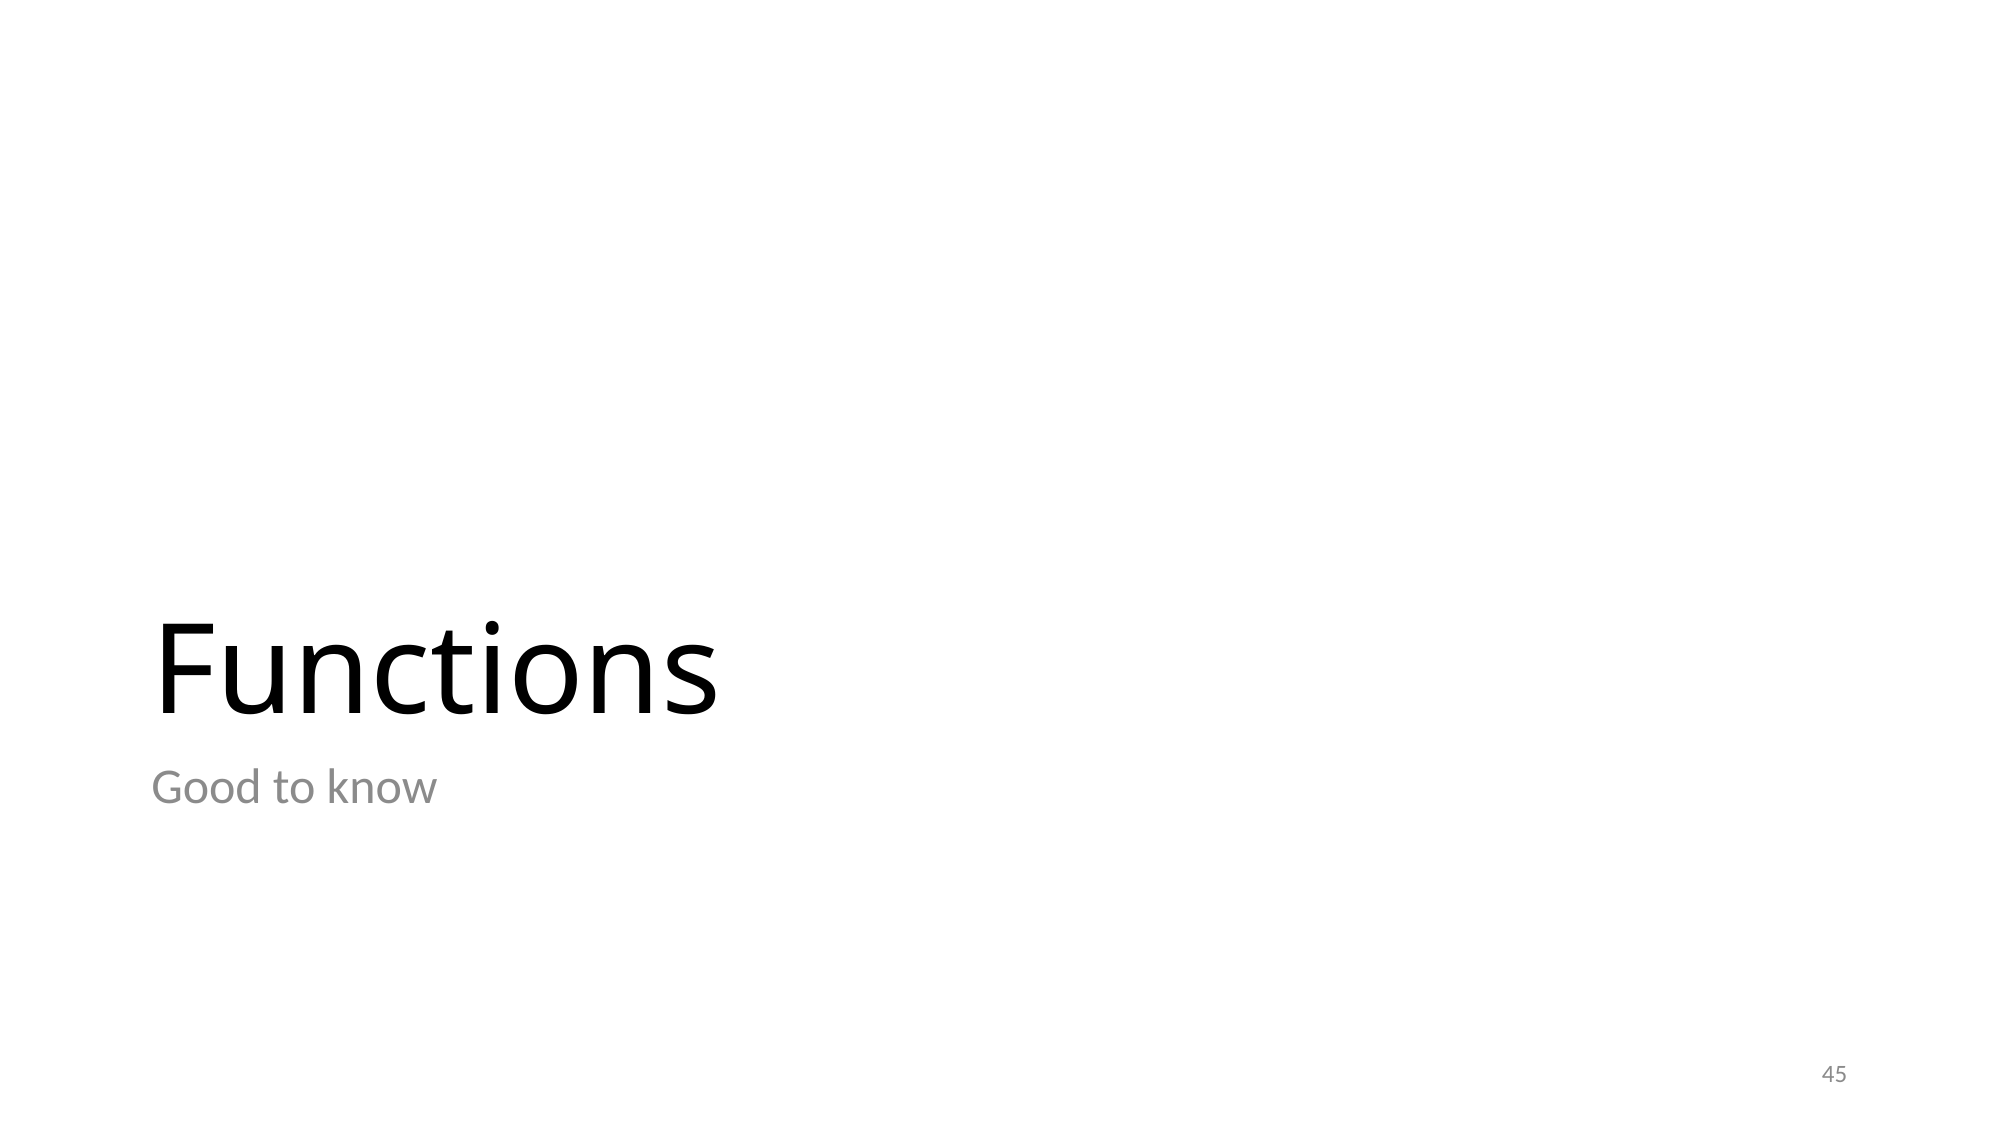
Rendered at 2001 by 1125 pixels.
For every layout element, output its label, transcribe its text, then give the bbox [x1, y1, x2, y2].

slide_number 45 [1412, 1042, 1863, 1103]
title Functions [136, 280, 1862, 749]
list Good to know [136, 752, 1862, 999]
